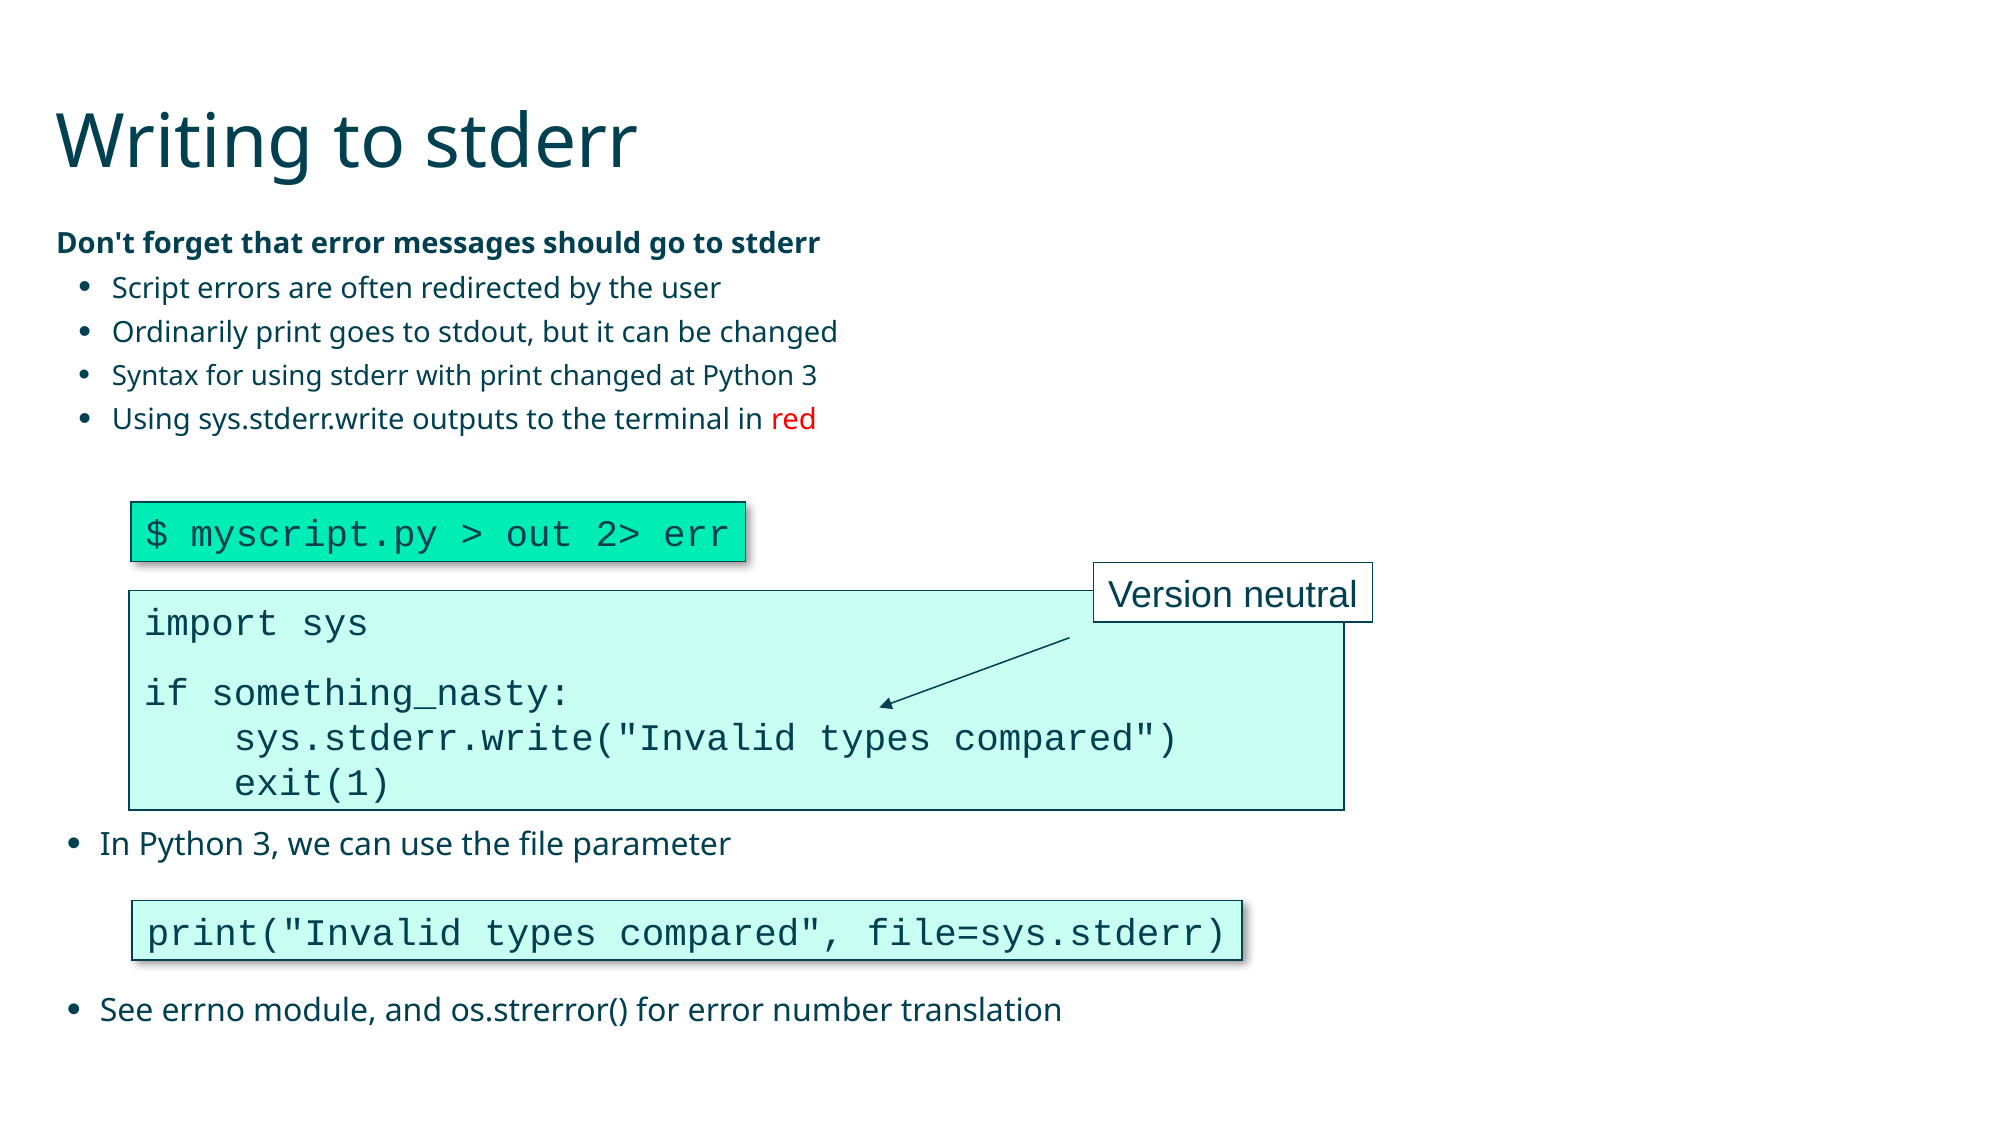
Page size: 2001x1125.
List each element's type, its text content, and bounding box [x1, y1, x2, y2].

title Writing to stderr [55, 92, 1946, 224]
text_box print("Invalid types compared", file=sys.stderr) [132, 900, 1242, 961]
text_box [129, 562, 1375, 813]
list Don't forget that error messages should go to stderr Script errors are often redirected by the user Ordinarily print goes to stdout, but it can be changed Syntax for using stderr with print changed at Python 3 Using sys.stderr.write outputs to the terminal in red In Python 3, we can use the file parameter See errno module, and os.strerror() for error number translation [55, 224, 1946, 1038]
text_box $ myscript.py > out 2> err [130, 501, 746, 562]
